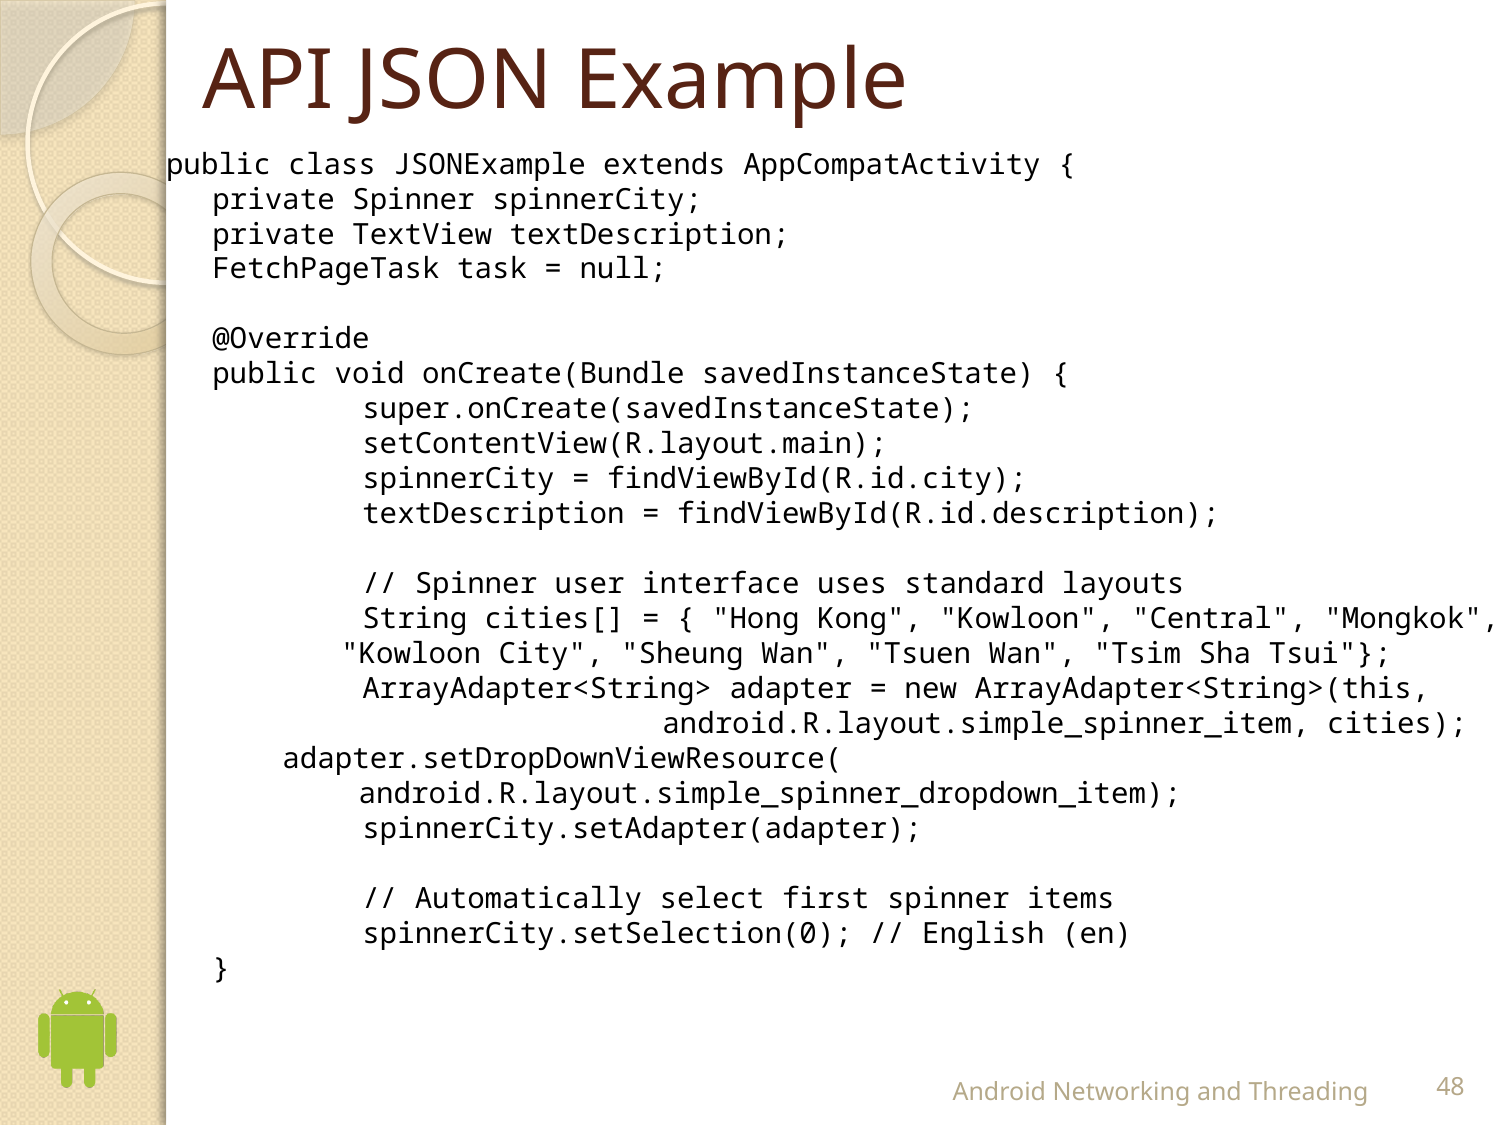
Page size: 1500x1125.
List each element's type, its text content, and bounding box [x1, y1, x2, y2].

title API JSON Example [187, 0, 1418, 137]
footer Android Networking and Threading [937, 1034, 1413, 1113]
slide_number 48 [1413, 1034, 1488, 1113]
picture [24, 987, 125, 1088]
list public class JSONExample extends AppCompatActivity { private Spinner spinnerCity; private TextView textDescription; FetchPageTask task = null; @Override public void onCreate(Bundle savedInstanceState) { super.onCreate(savedInstanceState); setContentView(R.layout.main); spinnerCity = findViewById(R.id.city); textDescription = findViewById(R.id.description); // Spinner user interface uses standard layouts String cities[] = { "Hong Kong", "Kowloon", "Central", "Mongkok", "Kowloon City", "Sheung Wan", "Tsuen Wan", "Tsim Sha Tsui"}; ArrayAdapter<String> adapter = new ArrayAdapter<String>(this, android.R.layout.simple_spinner_item, cities); adapter.setDropDownViewResource( android.R.layout.simple_spinner_dropdown_item); spinnerCity.setAdapter(adapter); // Automatically select first spinner items spinnerCity.setSelection(0); // English (en) } [137, 137, 1500, 1026]
